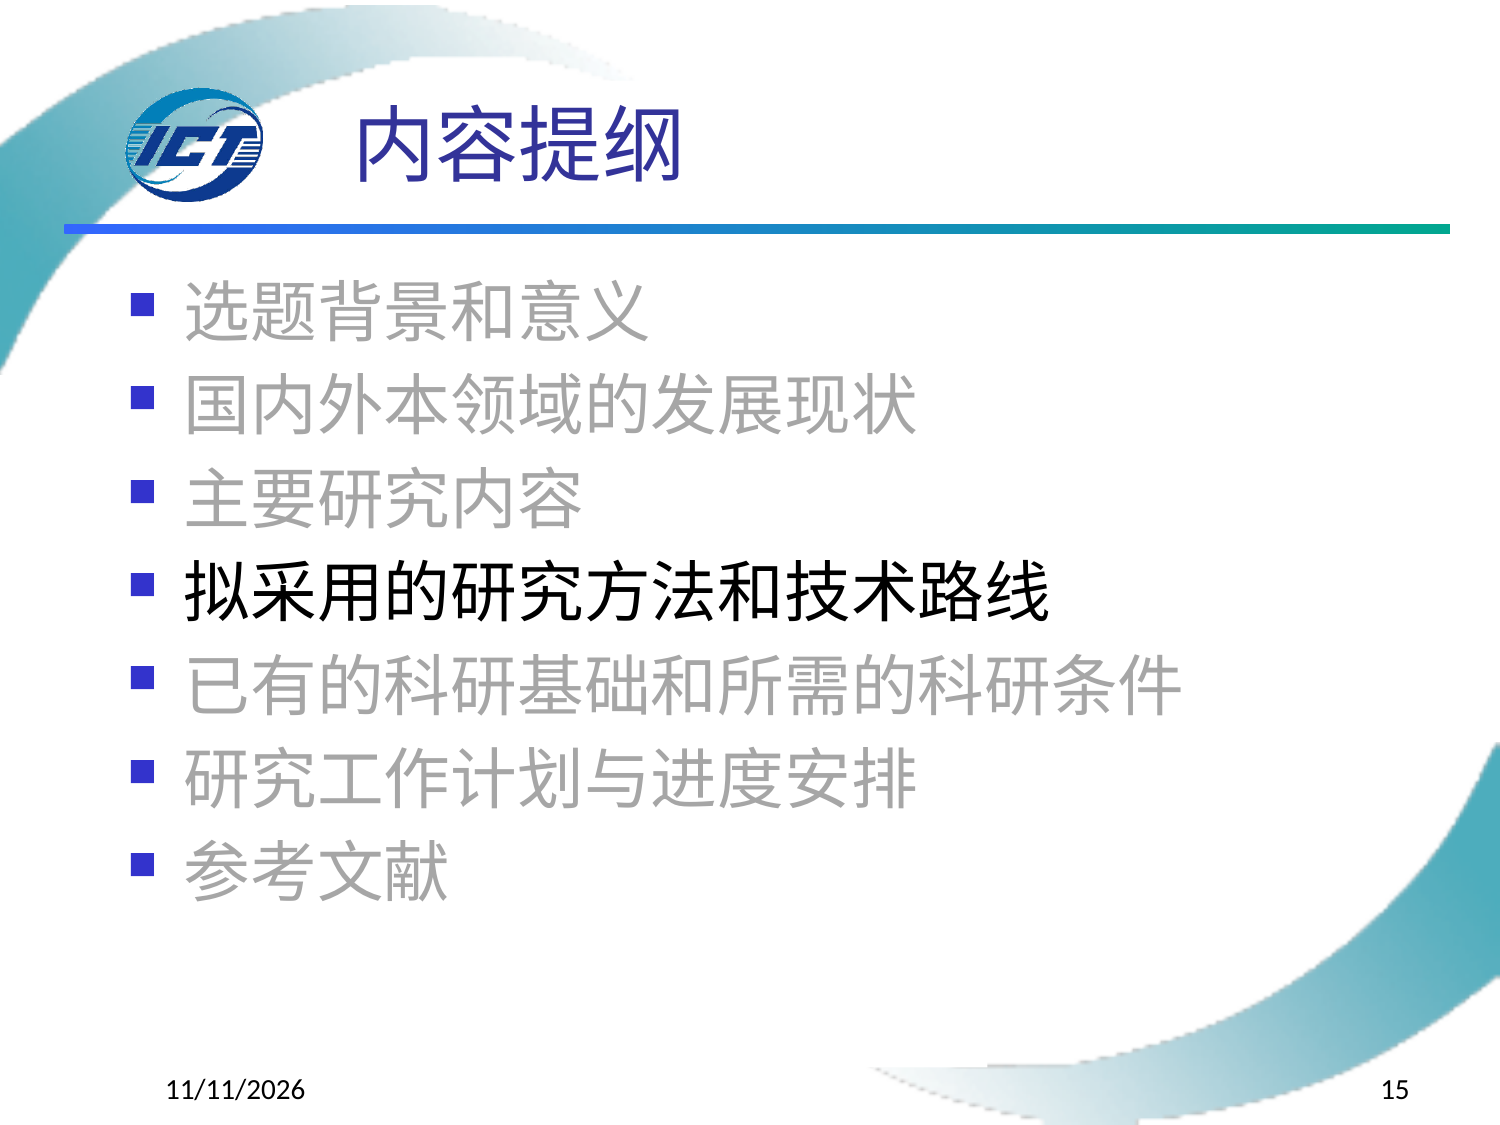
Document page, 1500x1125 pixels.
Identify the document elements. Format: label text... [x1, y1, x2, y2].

title 内容提纲 [337, 12, 1468, 200]
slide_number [149, 1037, 463, 1113]
picture [0, 5, 700, 375]
list 选题背景和意义 国内外本领域的发展现状 主要研究内容 拟采用的研究方法和技术路线 已有的科研基础和所需的科研条件 研究工作计划与进度安排 参考文献 [112, 262, 1444, 994]
slide_number 15 [1112, 1037, 1426, 1113]
picture [774, 742, 1500, 1125]
